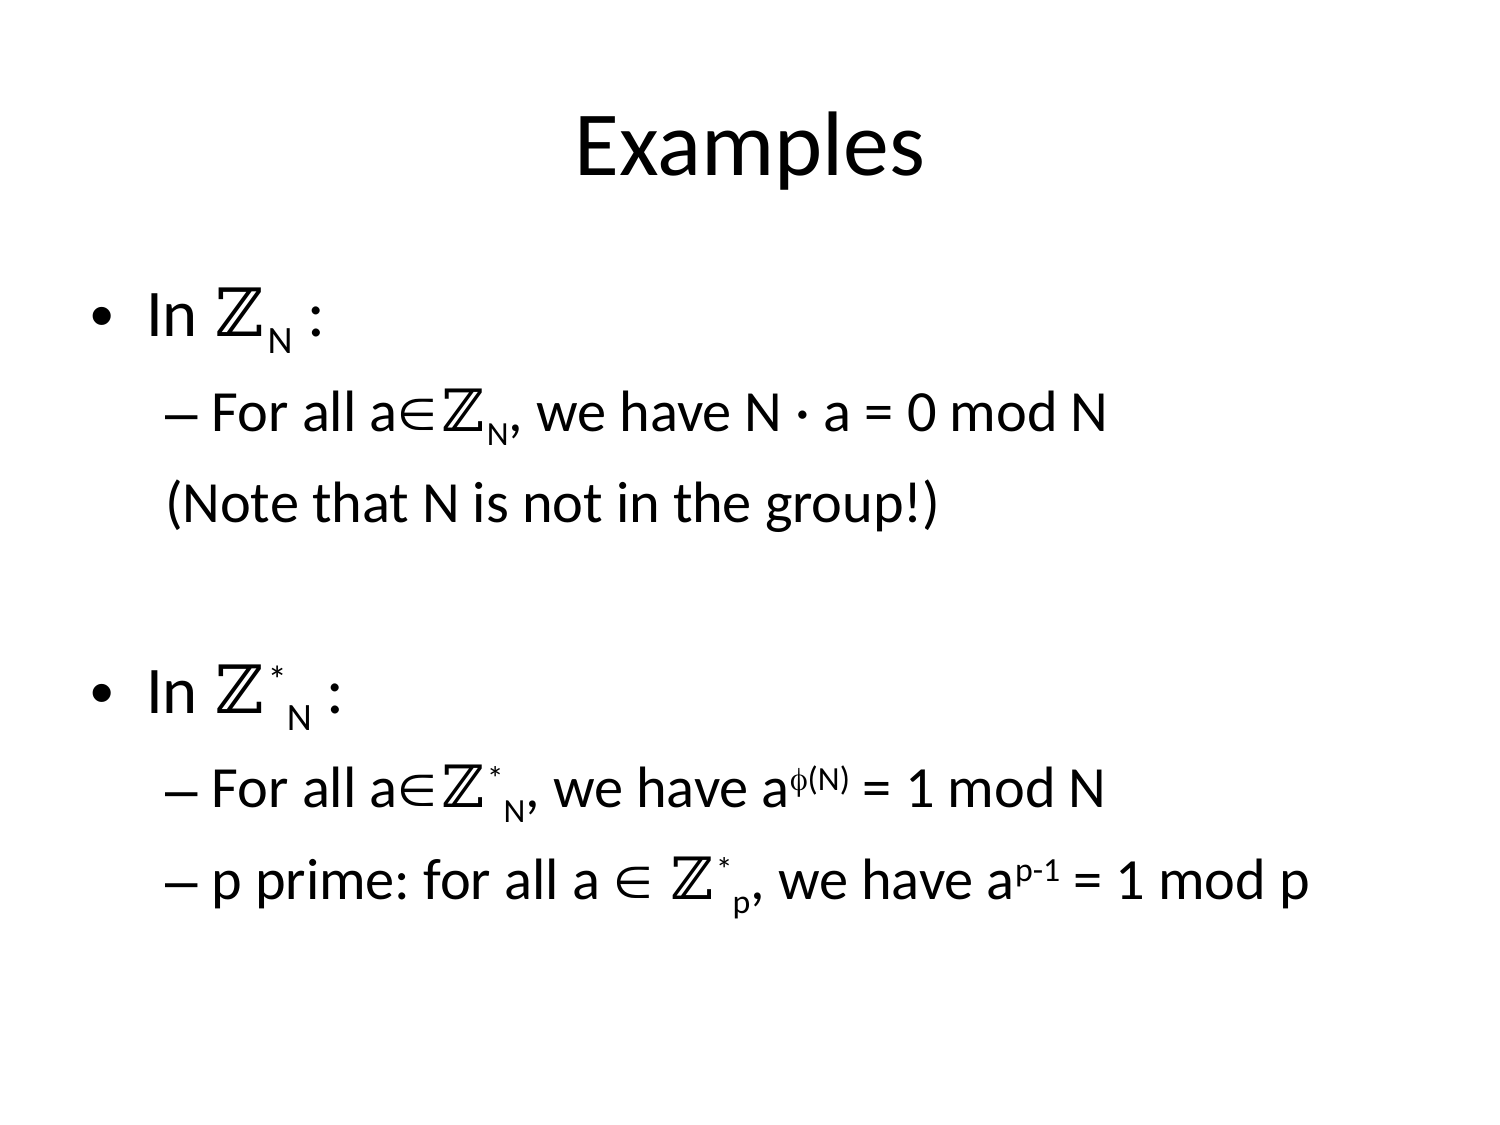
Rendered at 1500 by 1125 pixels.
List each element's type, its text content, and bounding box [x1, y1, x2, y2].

list In ℤN : For all aℤN, we have N · a = 0 mod N (Note that N is not in the group!) In ℤ*N : For all aℤ*N, we have a(N) = 1 mod N p prime: for all a  ℤ*p, we have ap-1 = 1 mod p [75, 262, 1425, 1005]
title Examples [75, 45, 1425, 233]
